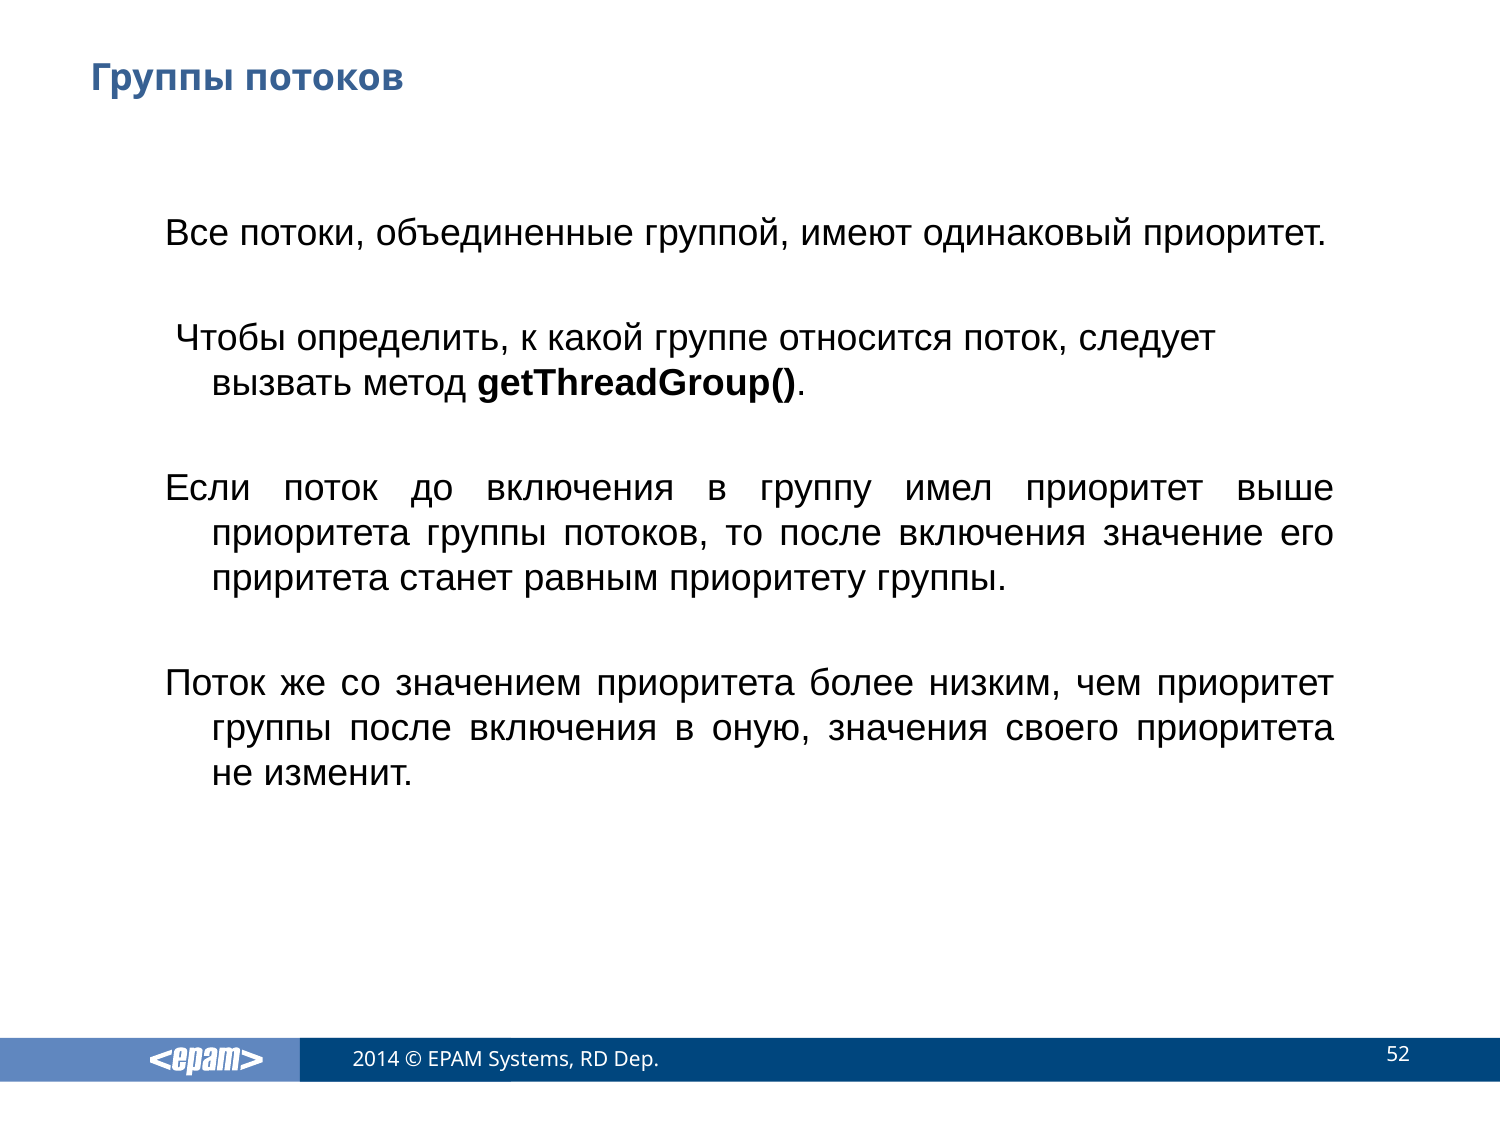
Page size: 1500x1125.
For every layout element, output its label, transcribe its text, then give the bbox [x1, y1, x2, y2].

footer 2014 © EPAM Systems, RD Dep. [337, 1028, 738, 1088]
slide_number 52 [1262, 1025, 1425, 1085]
title Группы потоков [75, 45, 1425, 163]
list Все потоки, объединенные группой, имеют одинаковый приоритет. Чтобы определить, к какой группе относится поток, следует вызвать метод getThreadGroup(). Если поток до включения в группу имел приоритет выше приоритета группы потоков, то после включения значение его приритета станет равным приоритету группы. Поток же со значением приоритета более низким, чем приоритет группы после включения в оную, значения своего приоритета не изменит. [150, 200, 1350, 988]
